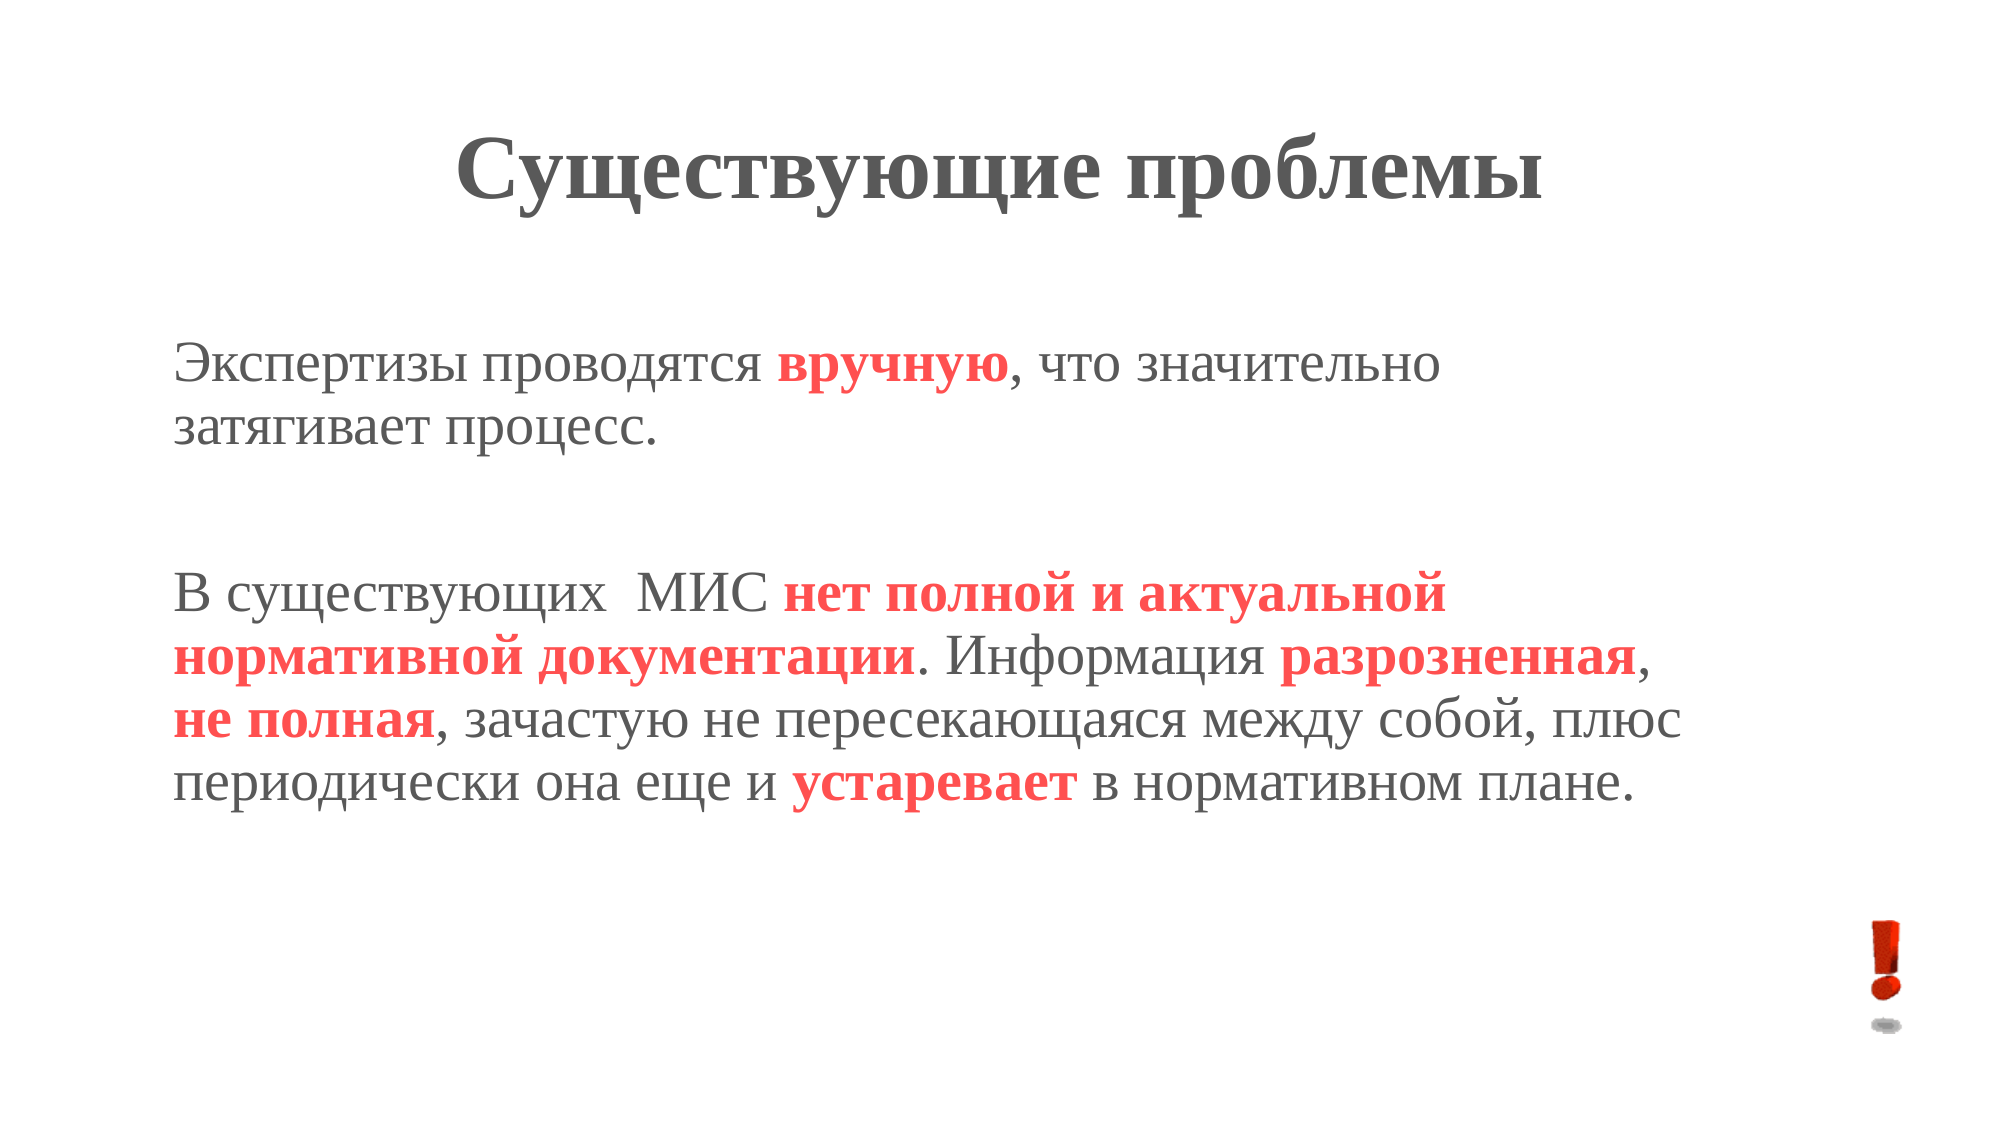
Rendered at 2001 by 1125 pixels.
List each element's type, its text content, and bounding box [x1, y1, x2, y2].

list Экспертизы проводятся вручную, что значительно затягивает процесс. В существующих МИС нет полной и актуальной нормативной документации. Информация разрозненная, не полная, зачастую не пересекающаяся между собой, плюс периодически она еще и устаревает в нормативном плане. [158, 323, 1713, 1009]
picture [1868, 920, 1904, 1035]
title Существующие проблемы [137, 59, 1863, 278]
